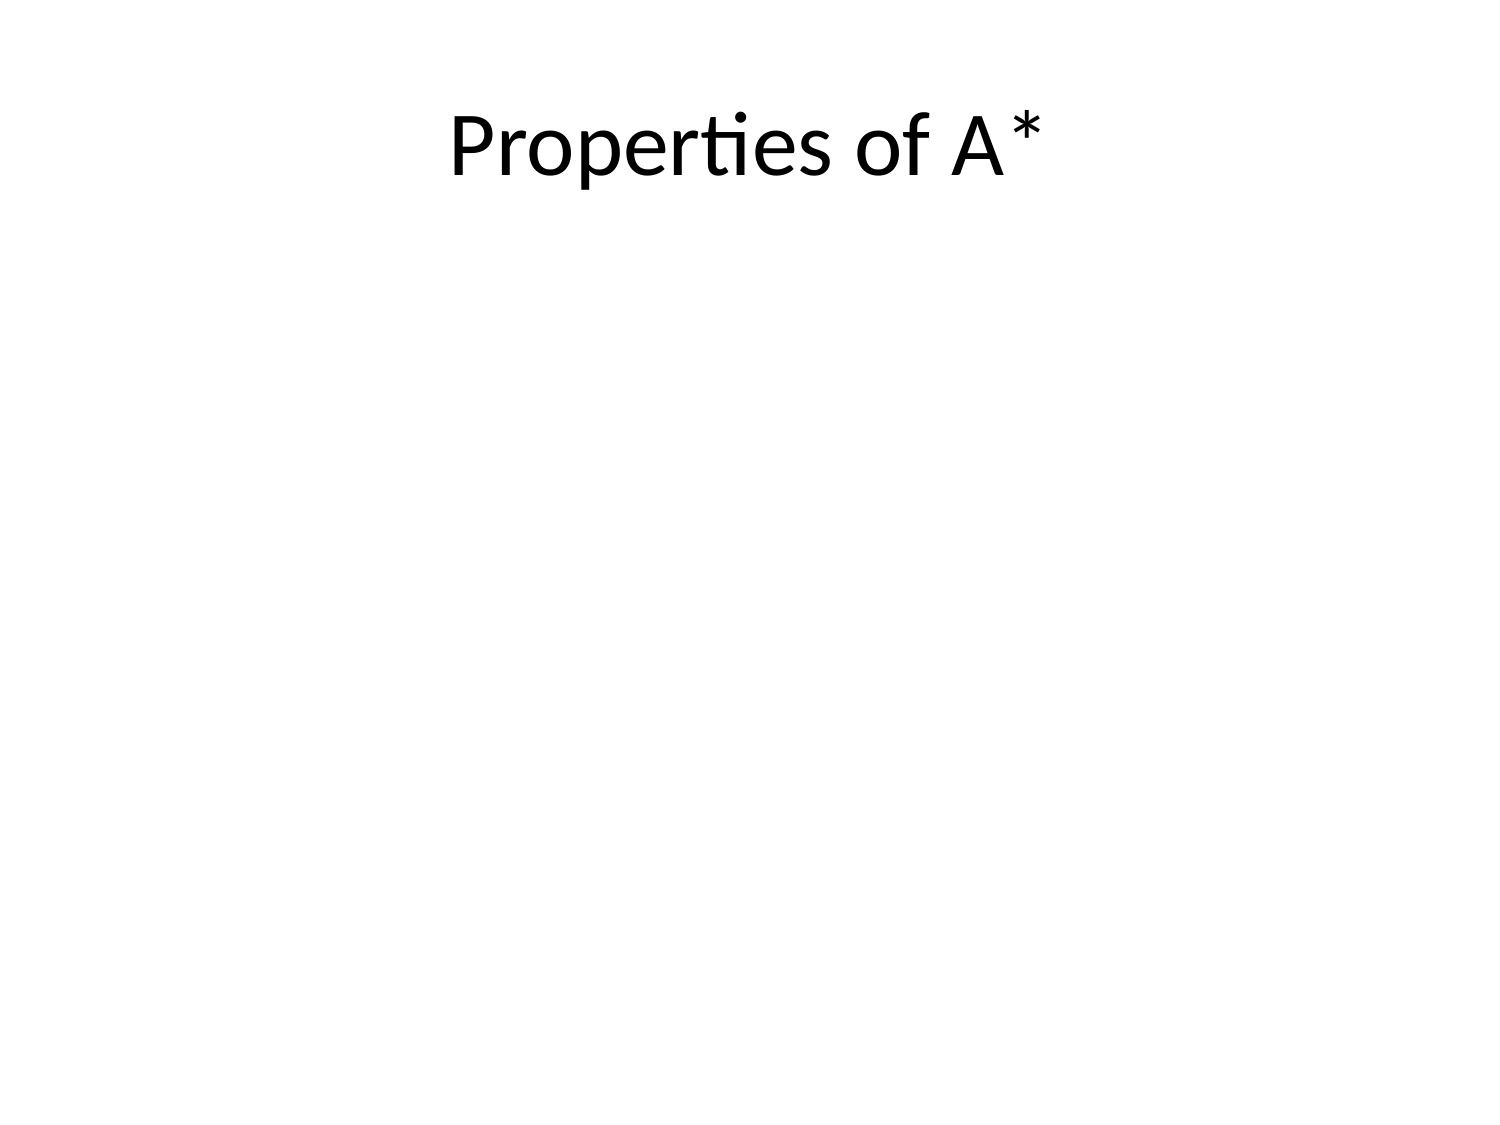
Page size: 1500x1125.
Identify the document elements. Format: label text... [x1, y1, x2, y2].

title Properties of A* [75, 45, 1425, 233]
